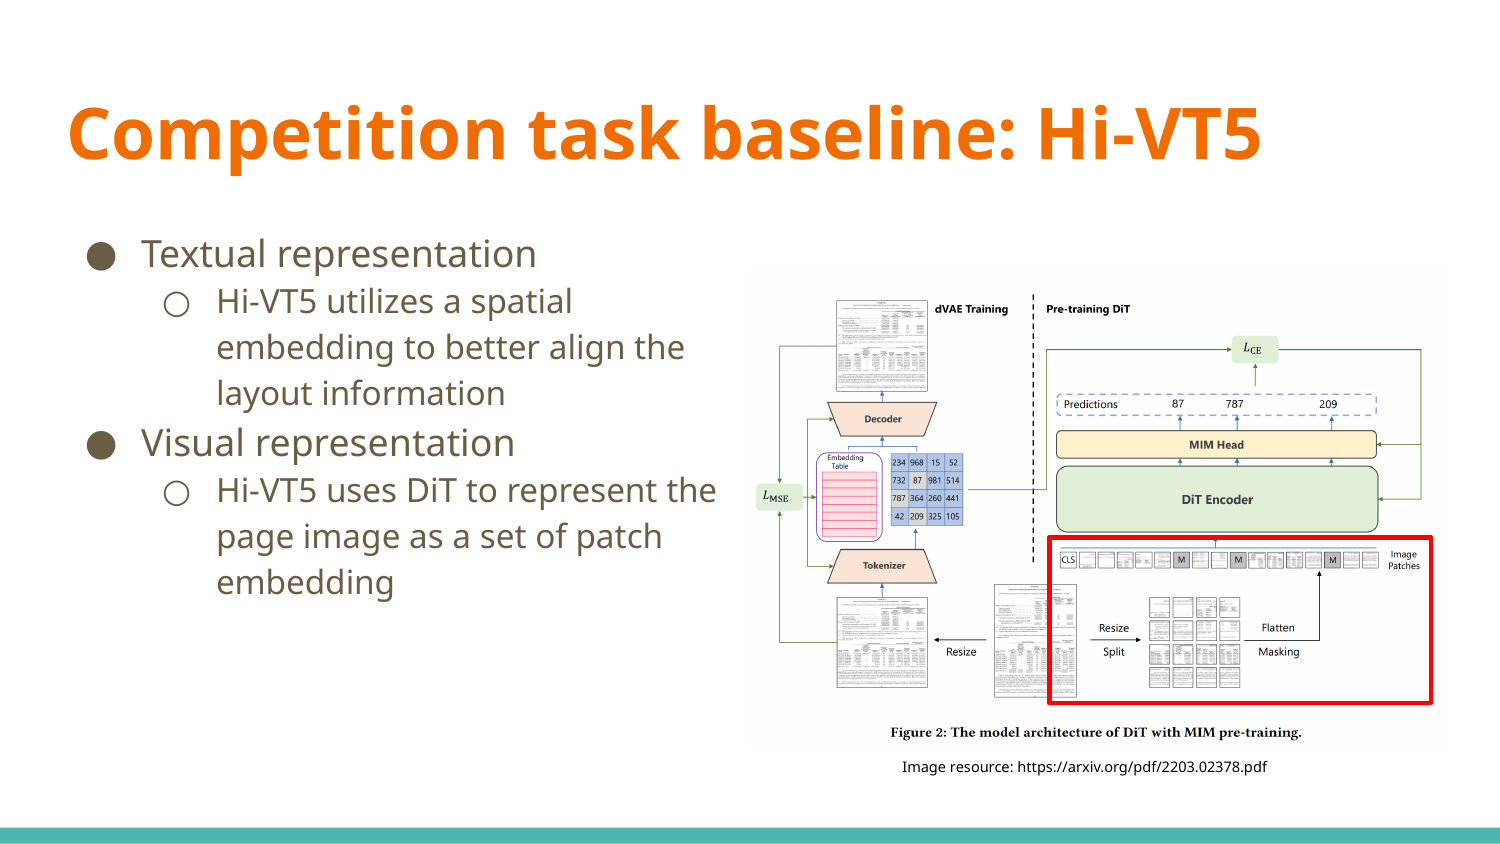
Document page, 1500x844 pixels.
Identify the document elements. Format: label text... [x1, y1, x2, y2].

picture [749, 267, 1450, 750]
list Textual representation Hi-VT5 utilizes a spatial embedding to better align the layout information Visual representation Hi-VT5 uses DiT to represent the page image as a set of patch embedding [51, 207, 738, 750]
text_box Image resource: https://arxiv.org/pdf/2203.02378.pdf [774, 758, 1396, 785]
title Competition task baseline: Hi-VT5 [51, 72, 1449, 189]
